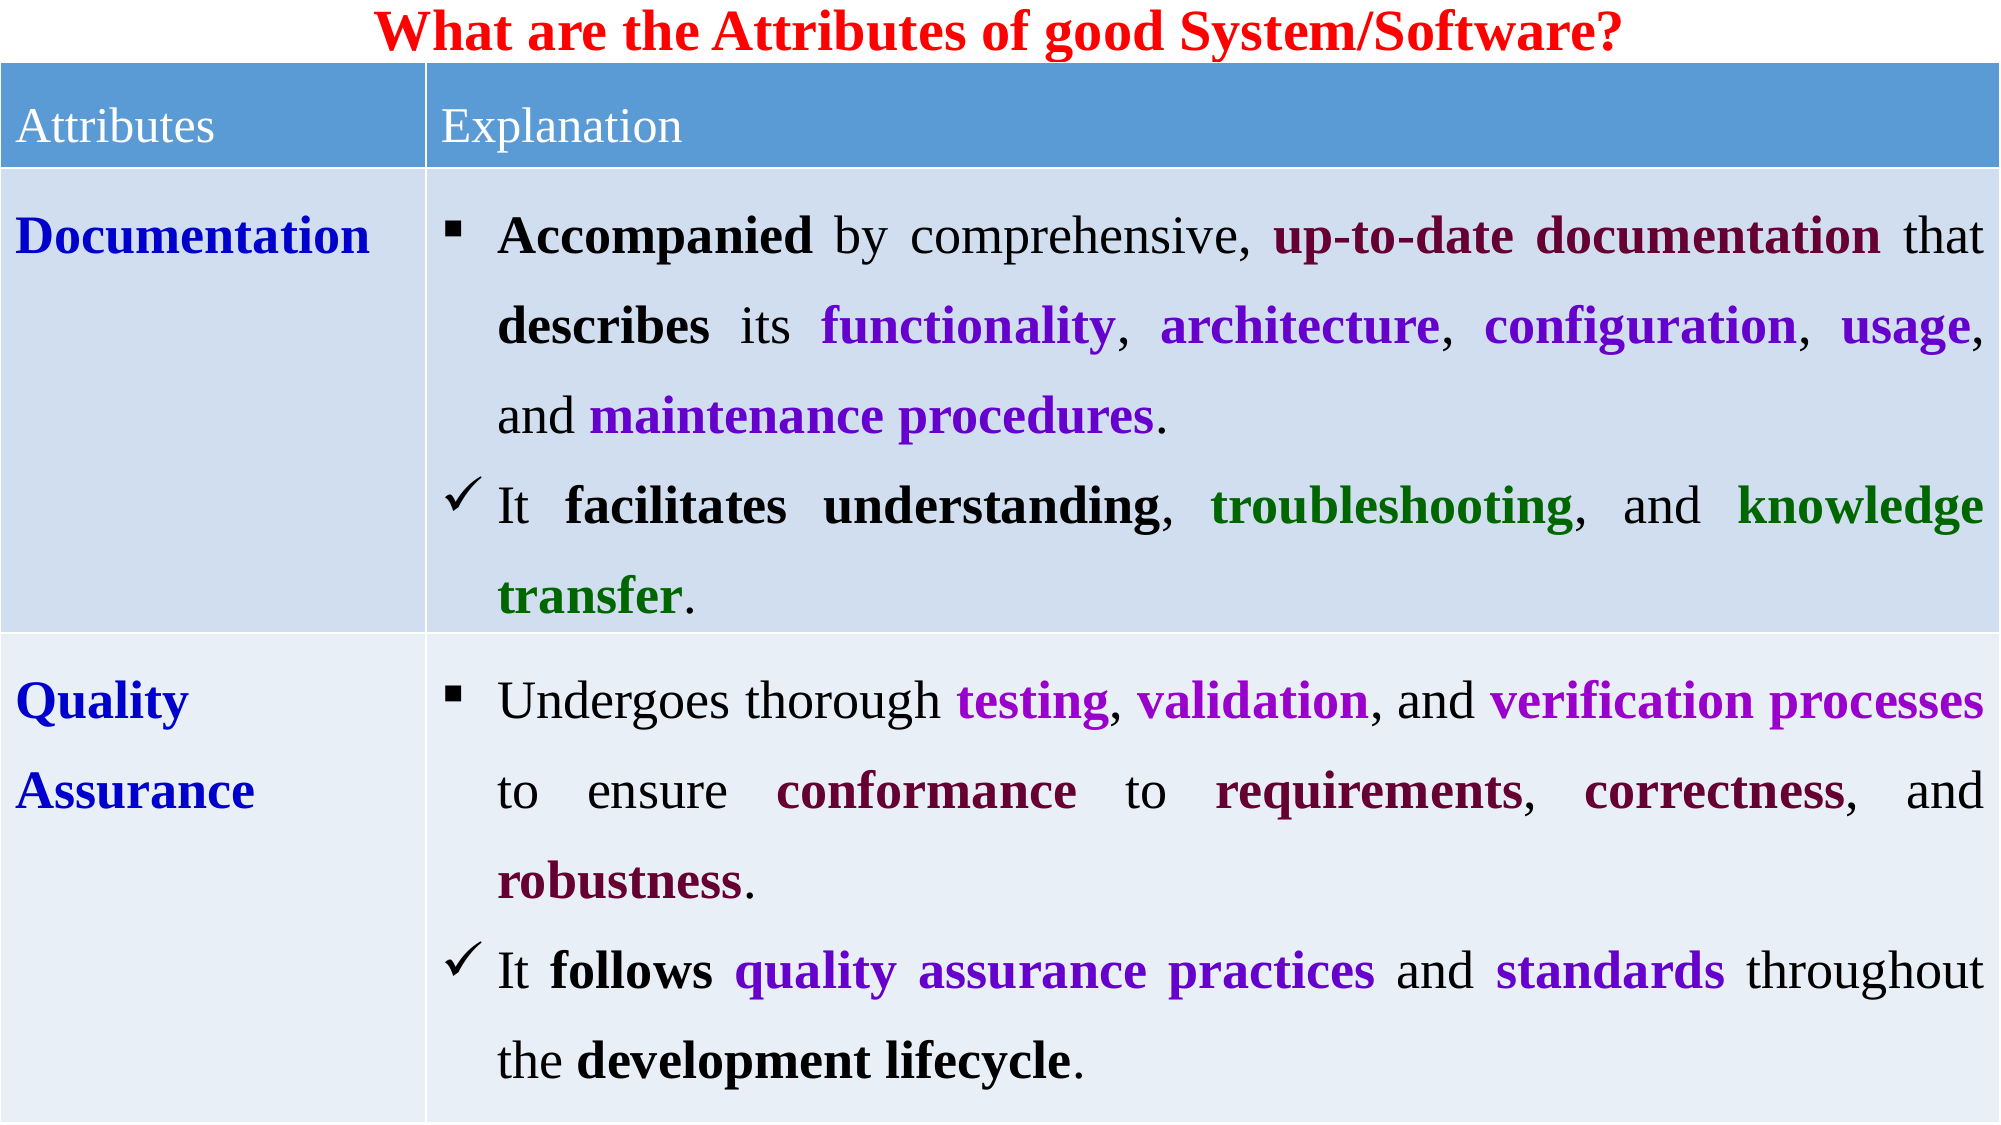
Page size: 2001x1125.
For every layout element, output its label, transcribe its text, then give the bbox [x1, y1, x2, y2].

table_cell Undergoes thorough testing, validation, and verification processes to ensure conformance to requirements, correctness, and robustness. It follows quality assurance practices and standards throughout the development lifecycle. [427, 634, 1999, 1122]
title What are the Attributes of good System/Software? [353, 0, 1647, 62]
table_cell Quality Assurance [1, 634, 425, 1122]
table_header Attributes [1, 63, 425, 167]
table_header Explanation [427, 63, 1999, 167]
table_cell Documentation [1, 169, 425, 632]
table_cell Accompanied by comprehensive, up-to-date documentation that describes its functionality, architecture, configuration, usage, and maintenance procedures. It facilitates understanding, troubleshooting, and knowledge transfer. [427, 169, 1999, 632]
